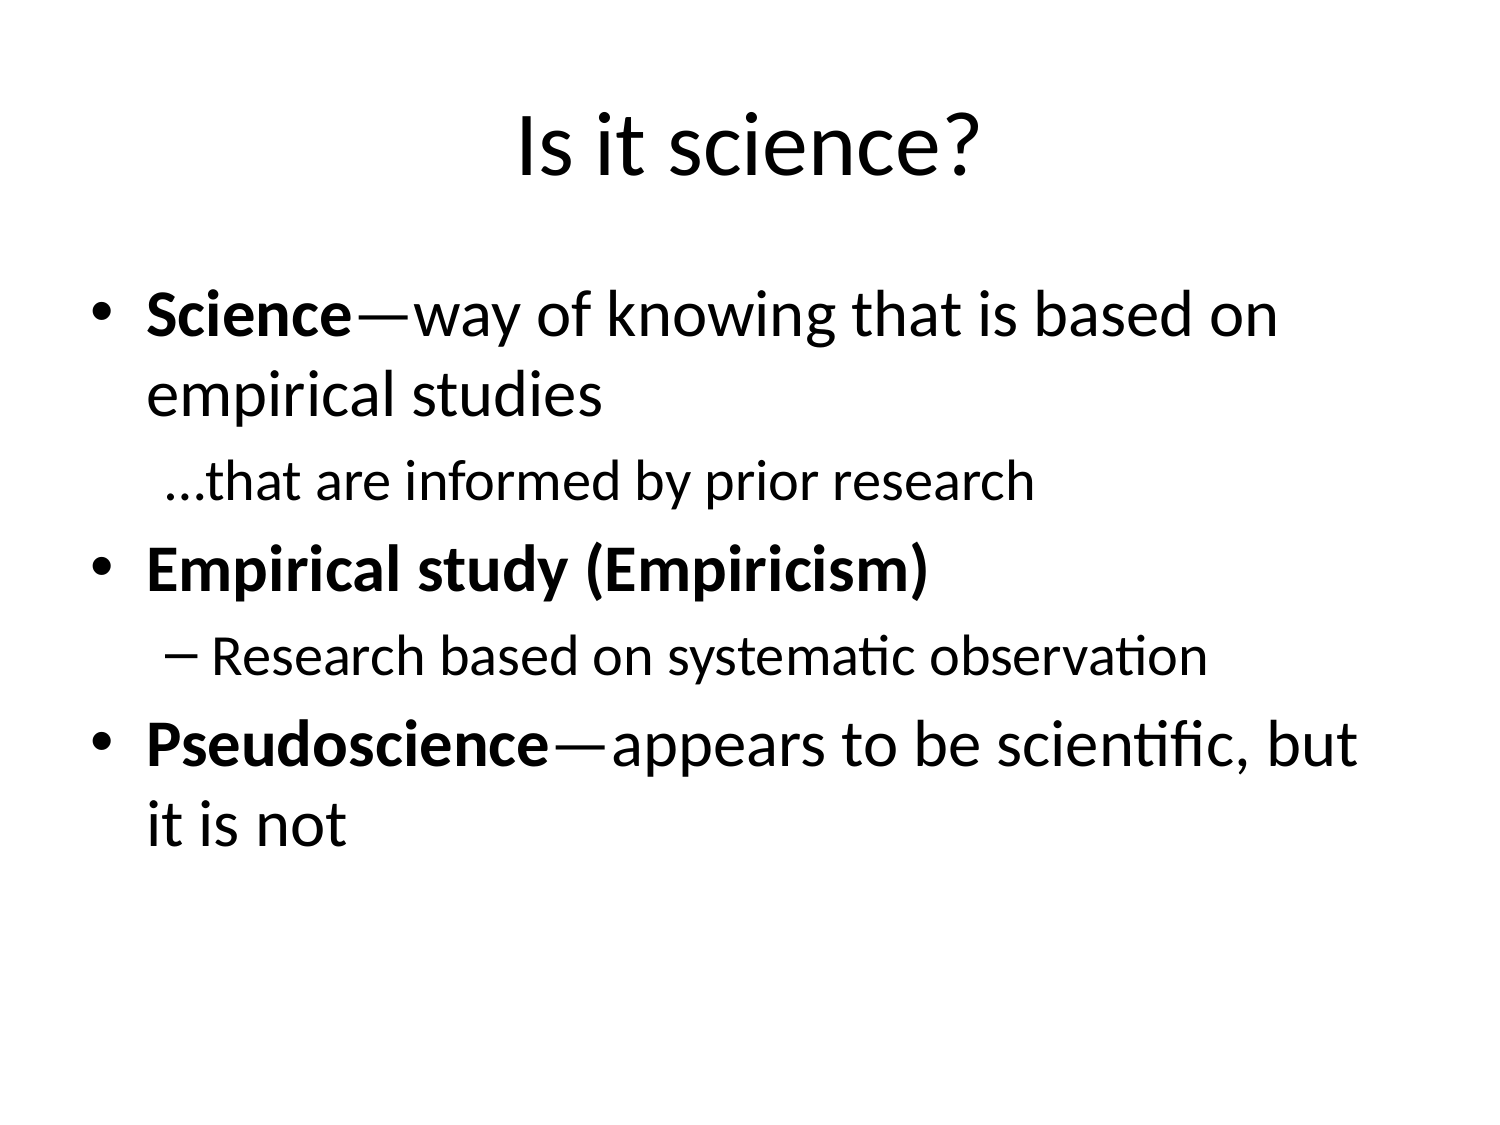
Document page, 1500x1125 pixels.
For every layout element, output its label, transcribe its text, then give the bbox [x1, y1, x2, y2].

title Is it science? [75, 45, 1425, 233]
list Science—way of knowing that is based on empirical studies …that are informed by prior research Empirical study (Empiricism) Research based on systematic observation Pseudoscience—appears to be scientific, but it is not [75, 262, 1425, 1005]
